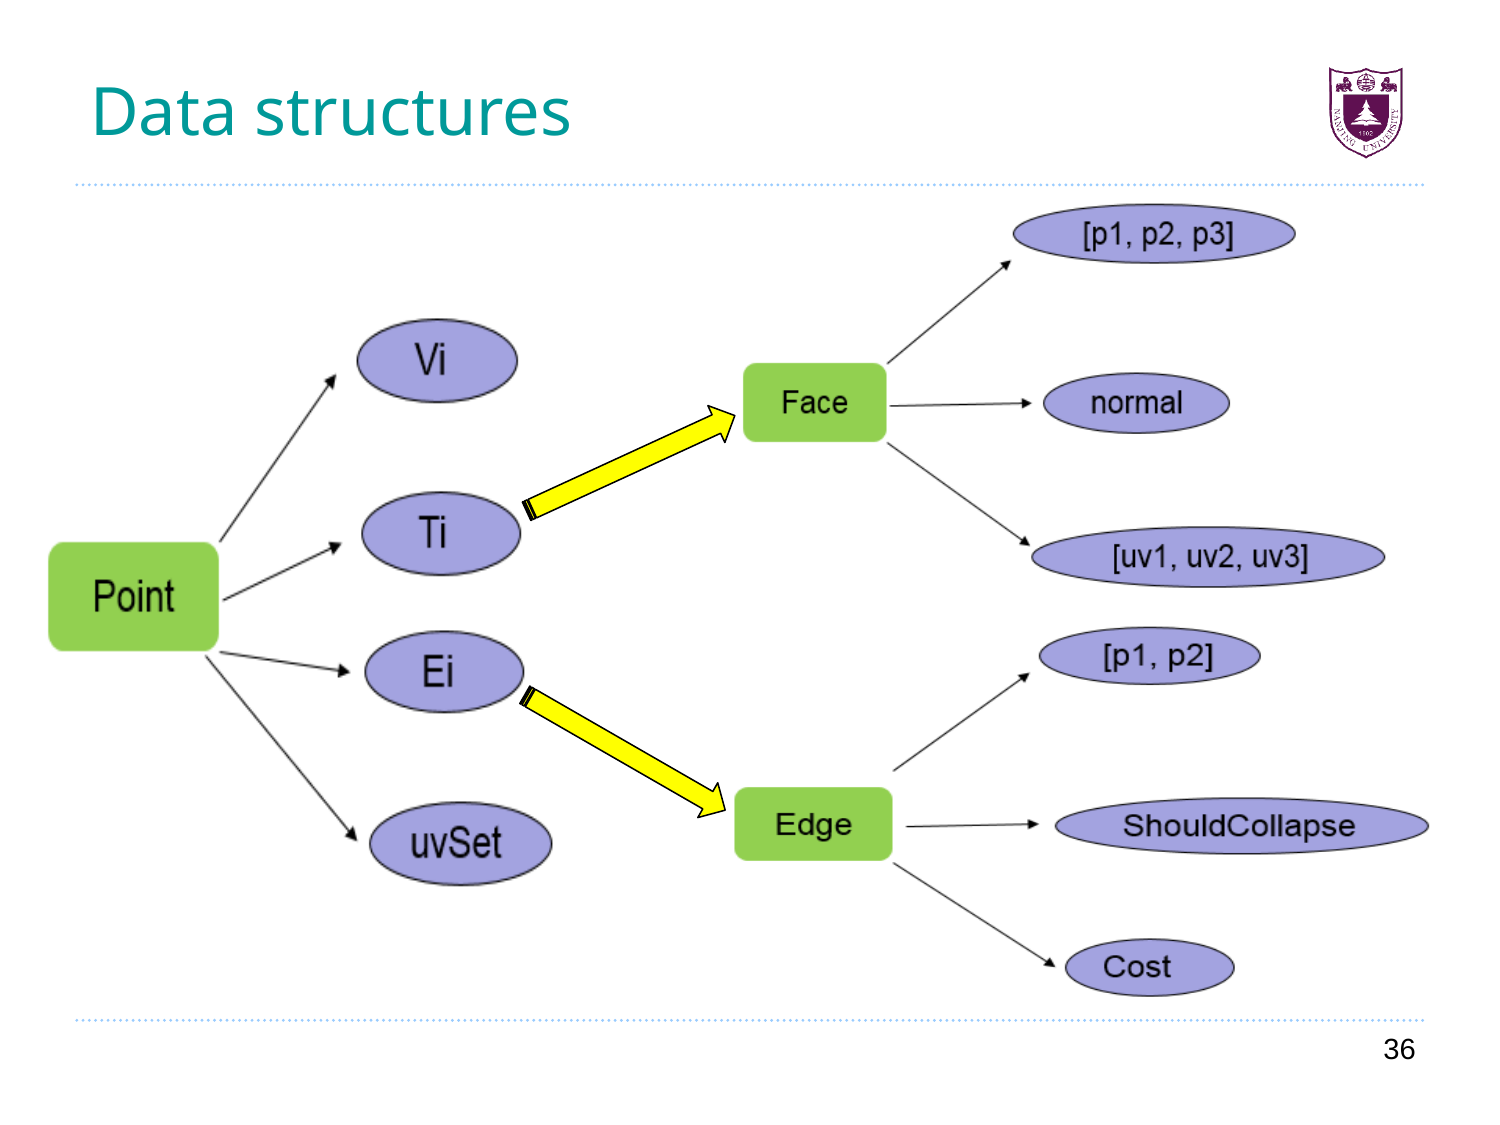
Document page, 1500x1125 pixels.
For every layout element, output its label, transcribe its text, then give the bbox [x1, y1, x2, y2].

picture [1328, 66, 1403, 159]
text_box [573, 405, 735, 502]
picture [726, 623, 1435, 1002]
picture [738, 193, 1388, 596]
text_box [573, 710, 726, 818]
slide_number 36 [1080, 1023, 1431, 1102]
picture [25, 302, 573, 894]
title Data structures [75, 45, 1010, 173]
